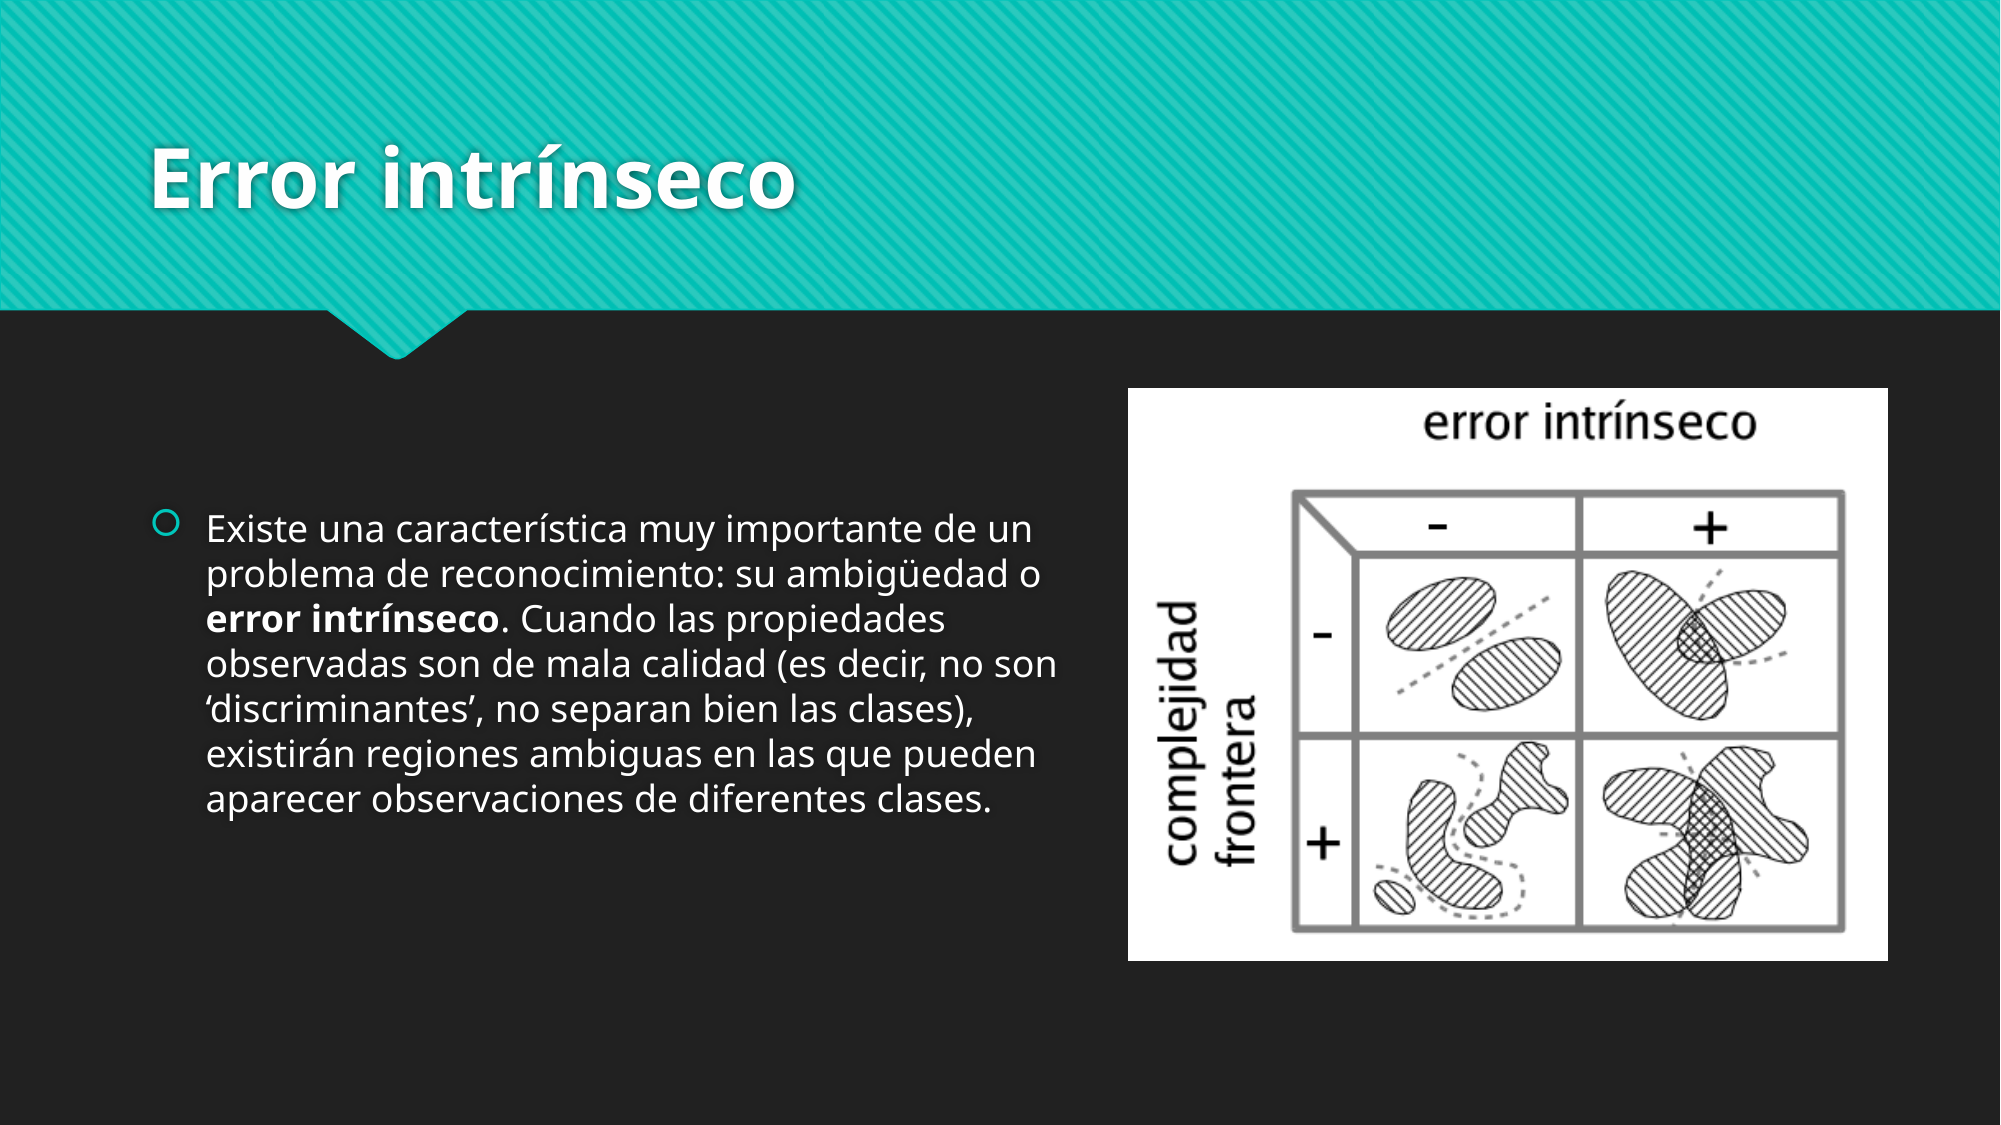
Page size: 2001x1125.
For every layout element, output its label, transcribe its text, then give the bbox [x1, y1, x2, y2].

list Existe una característica muy importante de un problema de reconocimiento: su ambigüedad o error intrínseco. Cuando las propiedades observadas son de mala calidad (es decir, no son ‘discriminantes’, no separan bien las clases), existirán regiones ambiguas en las que pueden aparecer observaciones de diferentes clases. [134, 364, 1094, 962]
picture [1127, 388, 1889, 962]
title Error intrínseco [132, 73, 1868, 233]
